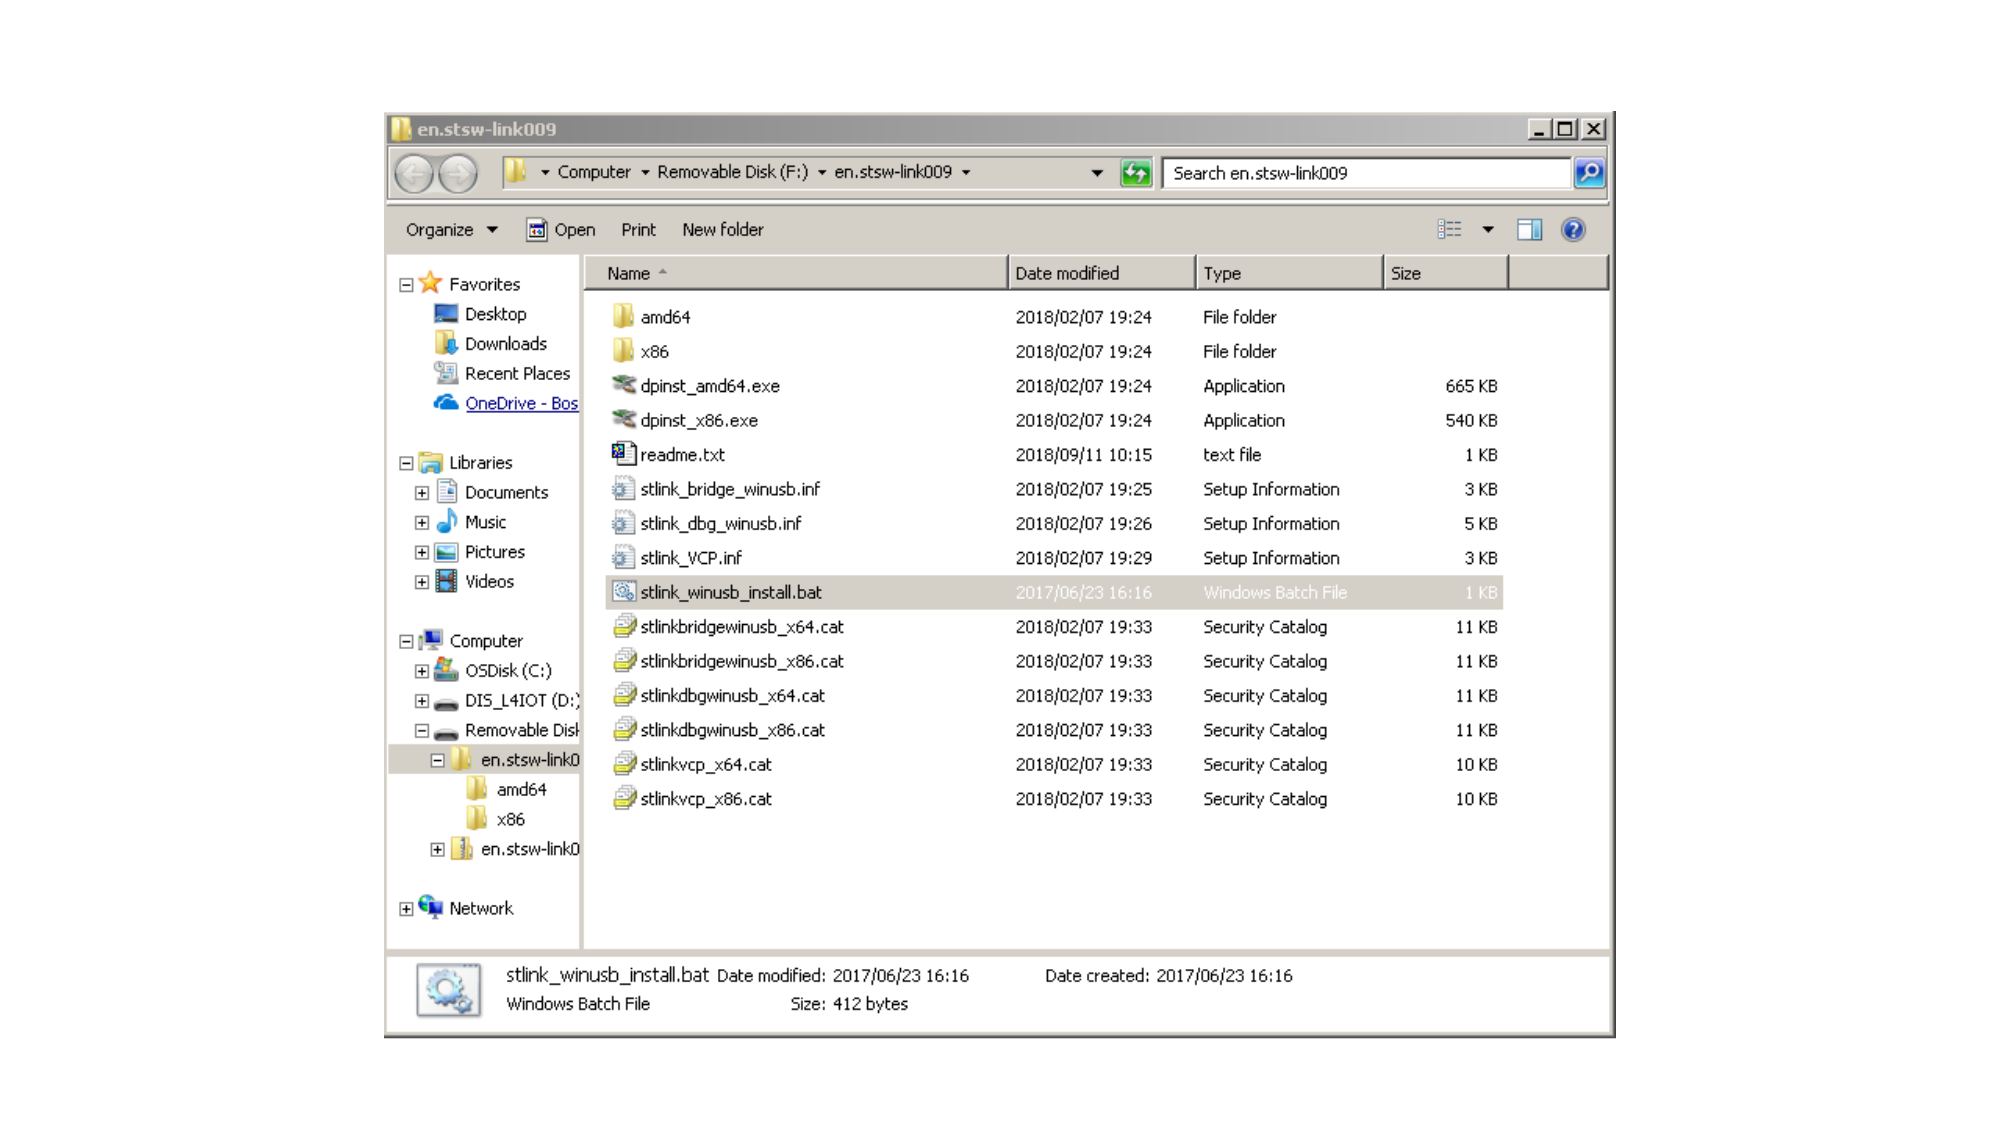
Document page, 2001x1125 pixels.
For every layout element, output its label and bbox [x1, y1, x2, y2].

picture [384, 111, 1616, 1040]
